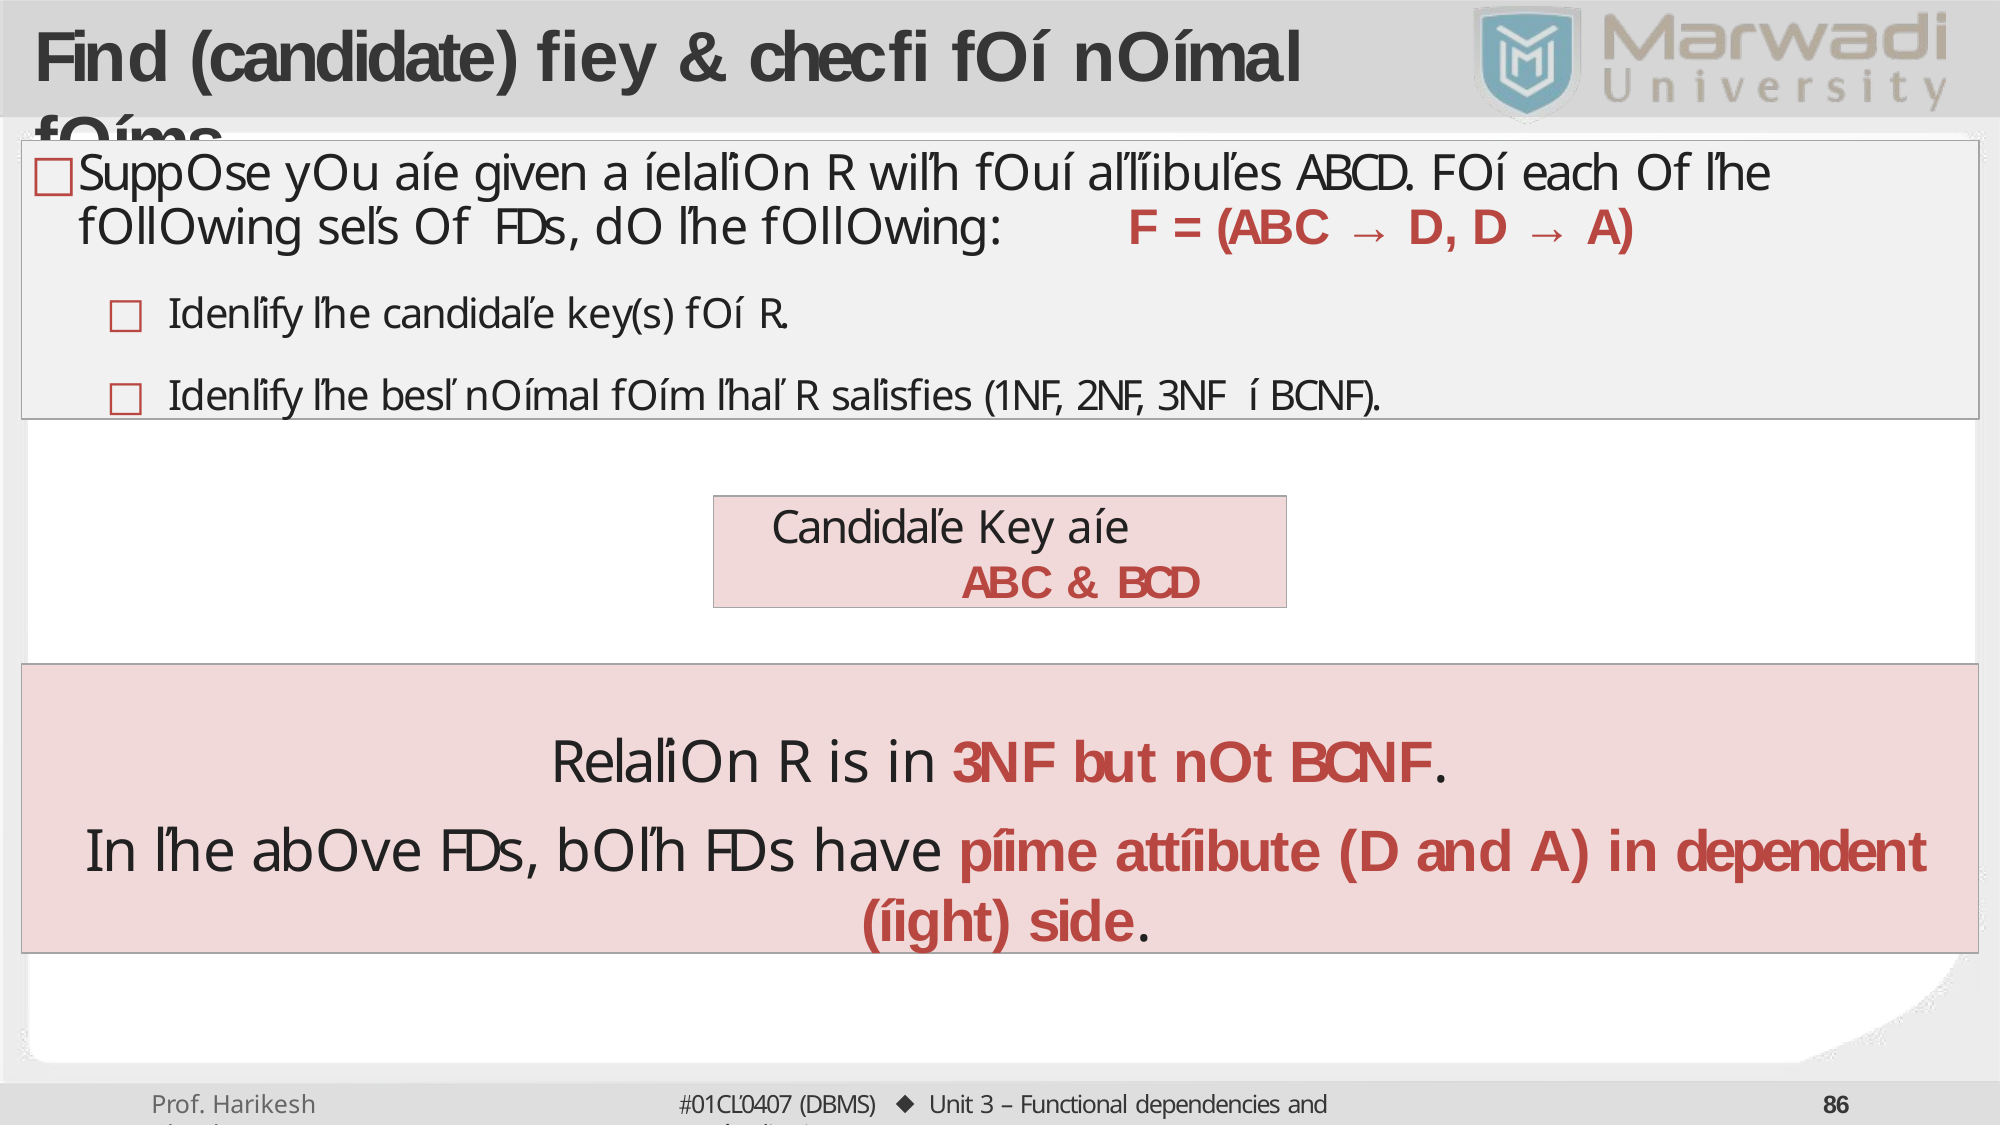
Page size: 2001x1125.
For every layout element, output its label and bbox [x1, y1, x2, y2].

title [32, 8, 1347, 140]
slide_number [1821, 1087, 1855, 1125]
text_box [0, 0, 2000, 118]
text_box [21, 140, 1979, 420]
footer [689, 1084, 1428, 1125]
text_box [21, 664, 1979, 953]
text_box [713, 496, 1287, 608]
slide_number [149, 1088, 412, 1125]
picture [0, 118, 2000, 1085]
picture [679, 1095, 689, 1114]
